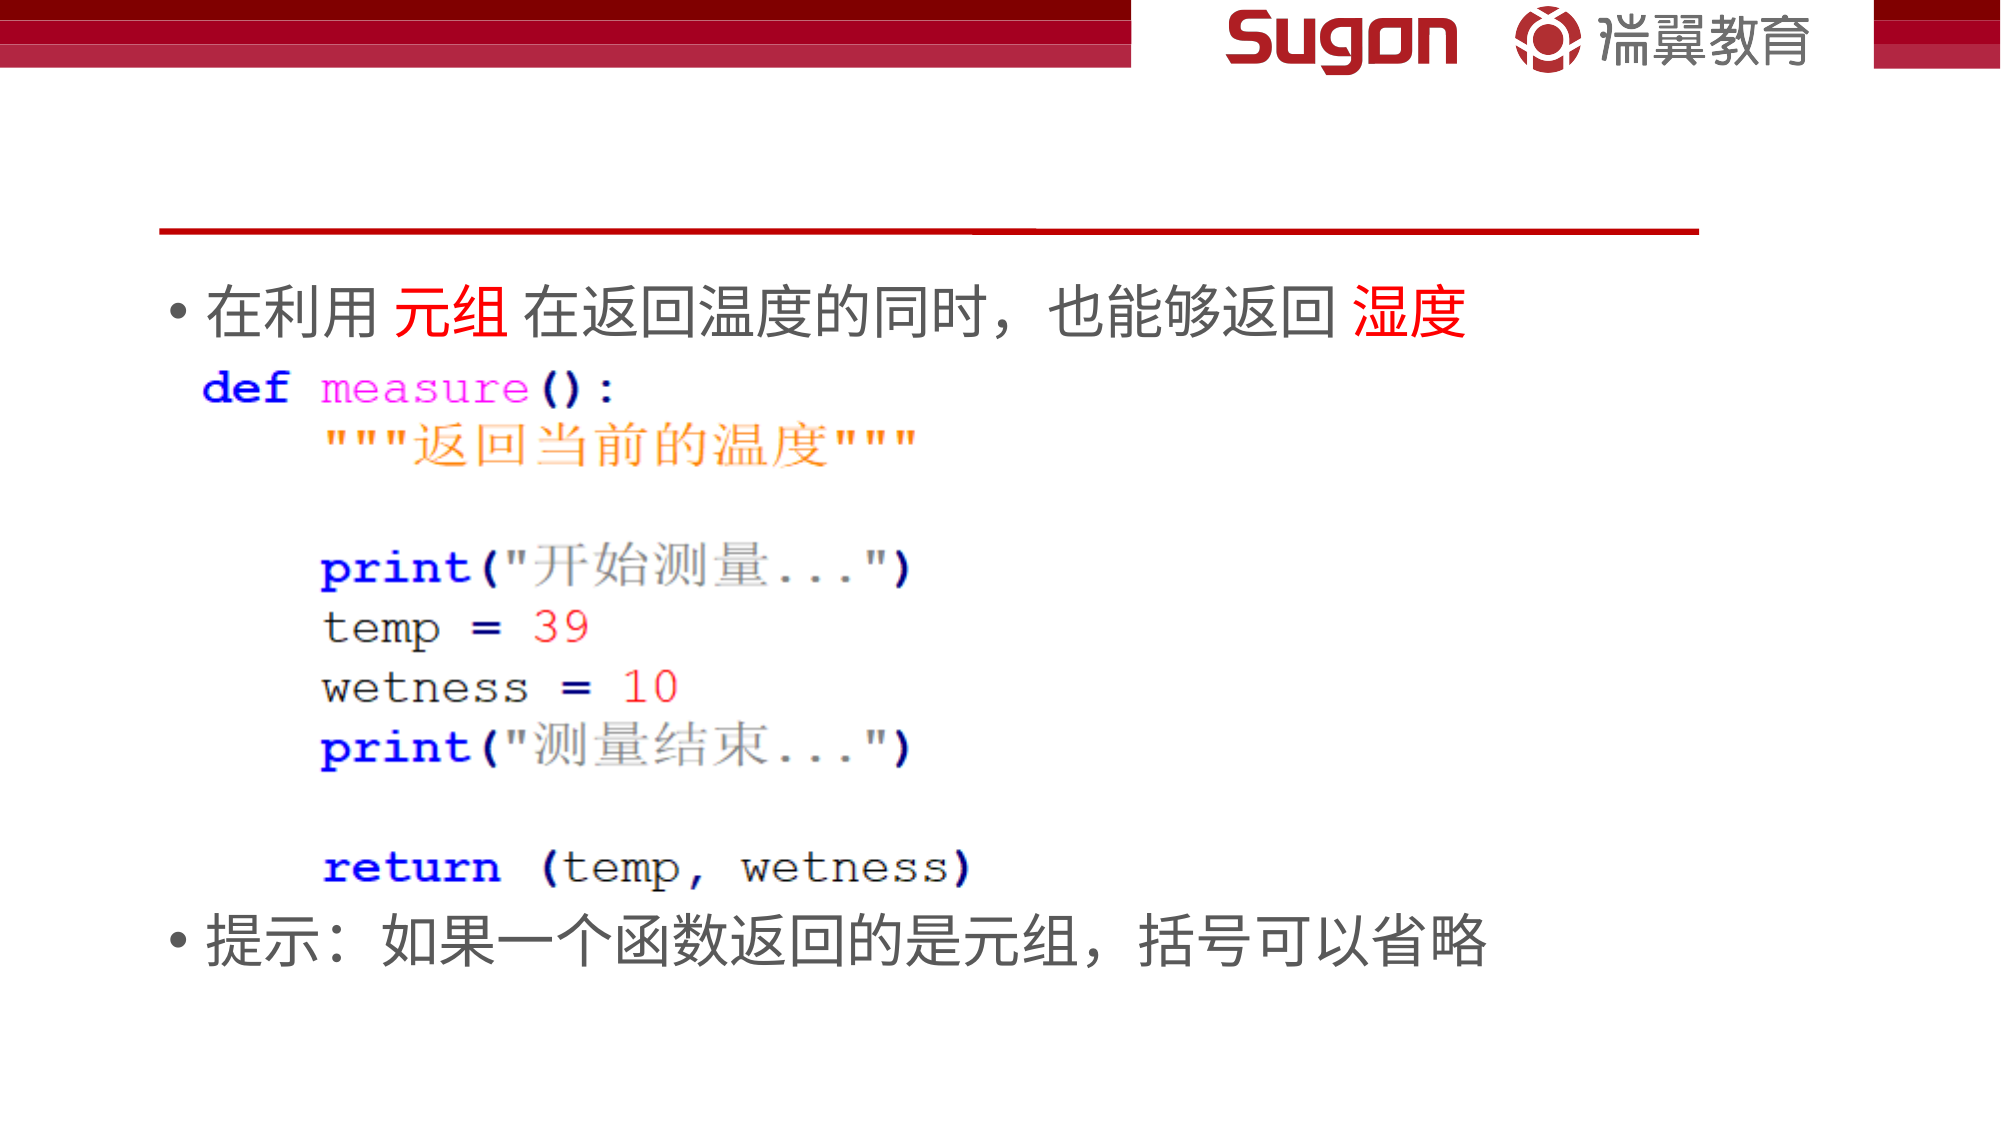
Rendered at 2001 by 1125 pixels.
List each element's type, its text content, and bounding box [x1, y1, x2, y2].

picture [202, 367, 979, 898]
list 在利用 元组 在返回温度的同时，也能够返回 湿度 提示：如果一个函数返回的是元组，括号可以省略 [153, 253, 1879, 1028]
picture [1515, 6, 1809, 73]
picture [1194, 0, 1484, 102]
